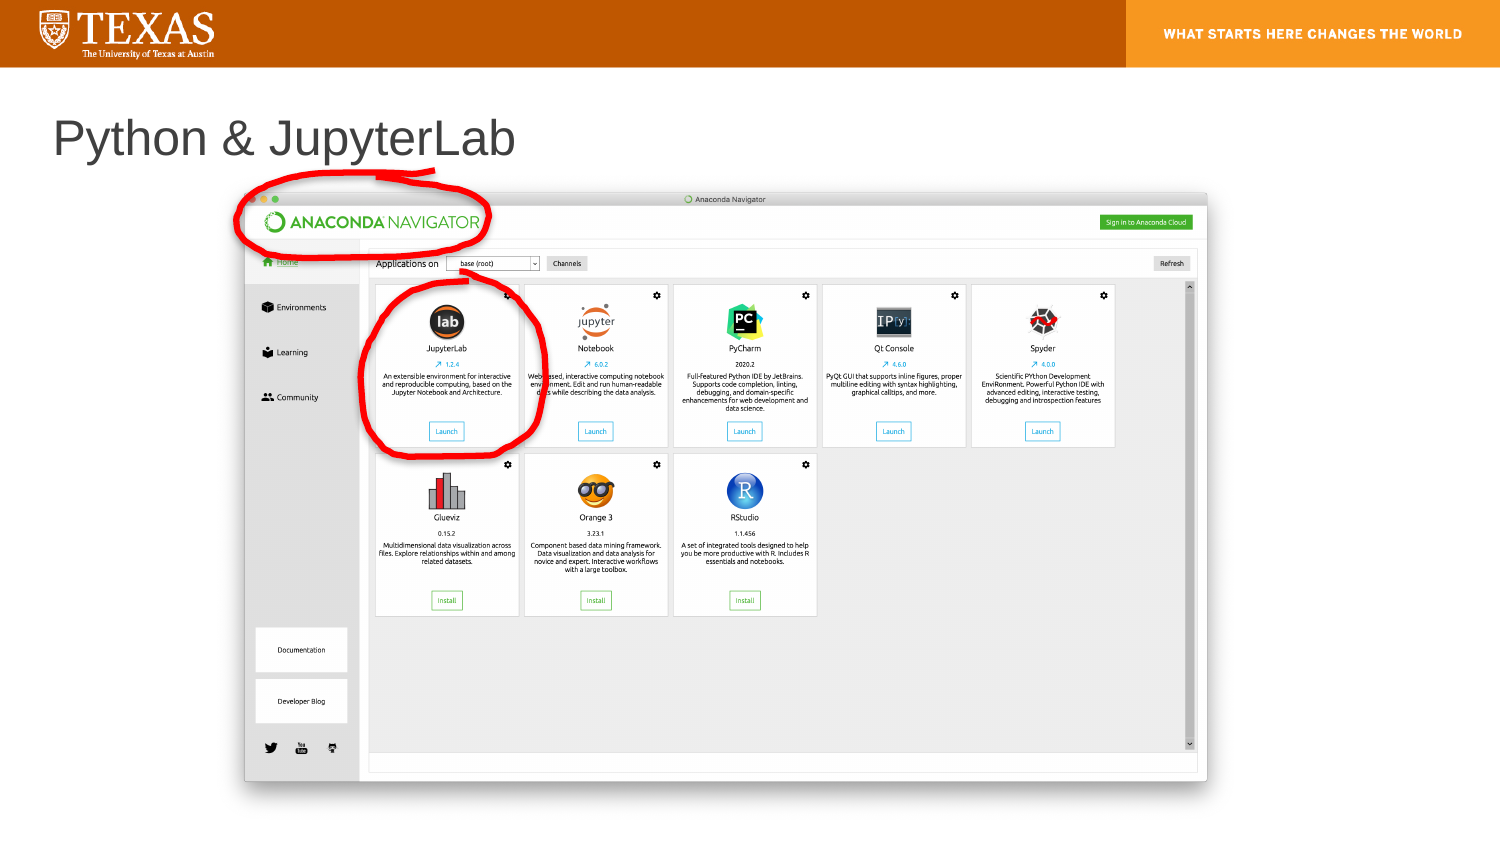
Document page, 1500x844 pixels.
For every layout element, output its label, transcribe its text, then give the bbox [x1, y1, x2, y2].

picture [0, 0, 1500, 844]
title Python & JupyterLab [37, 96, 1463, 144]
